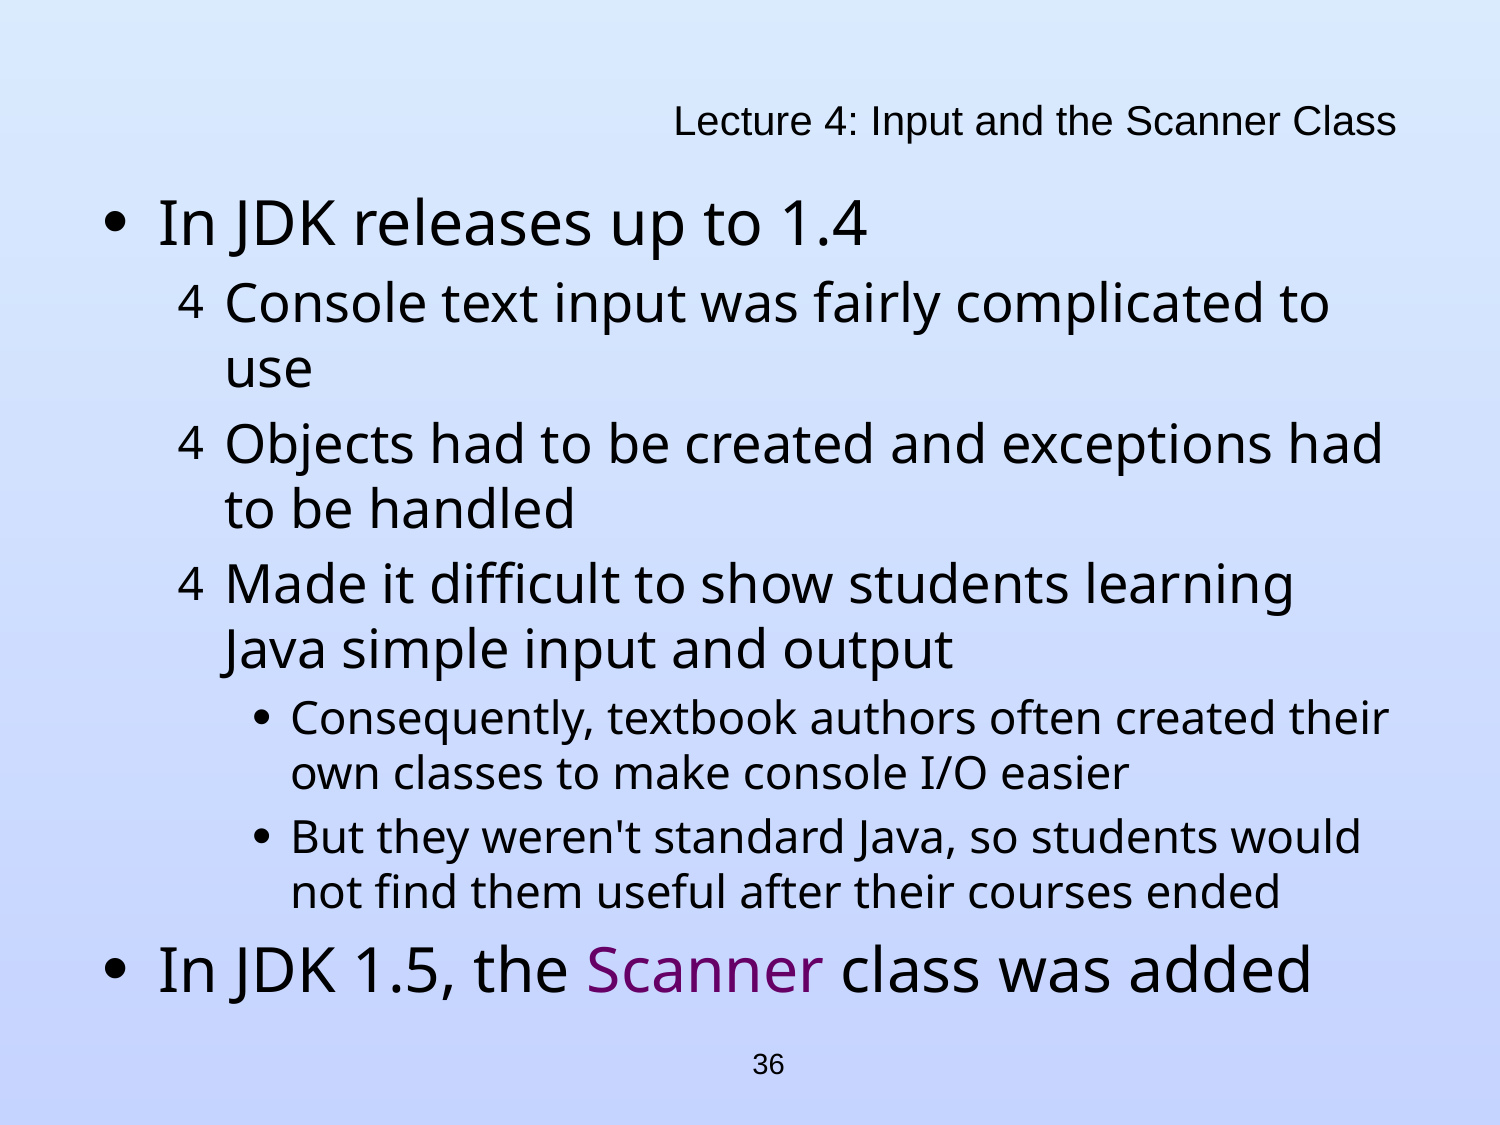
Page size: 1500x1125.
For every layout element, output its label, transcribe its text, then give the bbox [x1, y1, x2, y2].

list In JDK releases up to 1.4 Console text input was fairly complicated to use Objects had to be created and exceptions had to be handled Made it difficult to show students learning Java simple input and output Consequently, textbook authors often created their own classes to make console I/O easier But they weren't standard Java, so students would not find them useful after their courses ended In JDK 1.5, the Scanner class was added [87, 174, 1413, 1000]
slide_number 36 [612, 1024, 926, 1101]
title Lecture 4: Input and the Scanner Class [87, 99, 1413, 150]
